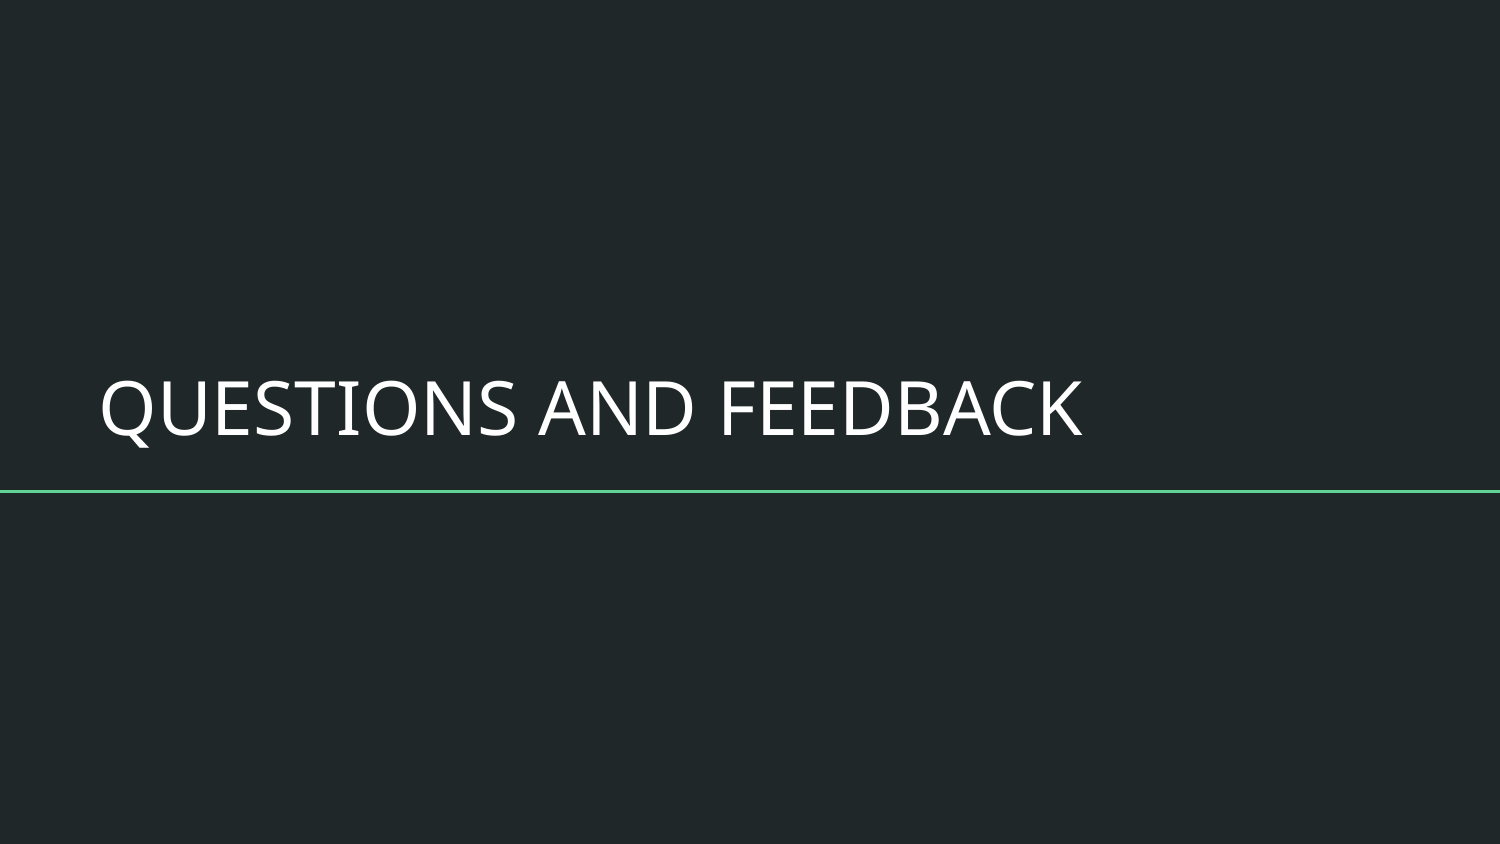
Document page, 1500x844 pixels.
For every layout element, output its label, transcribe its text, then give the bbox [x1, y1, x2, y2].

title QUESTIONS AND FEEDBACK [83, 337, 1417, 466]
